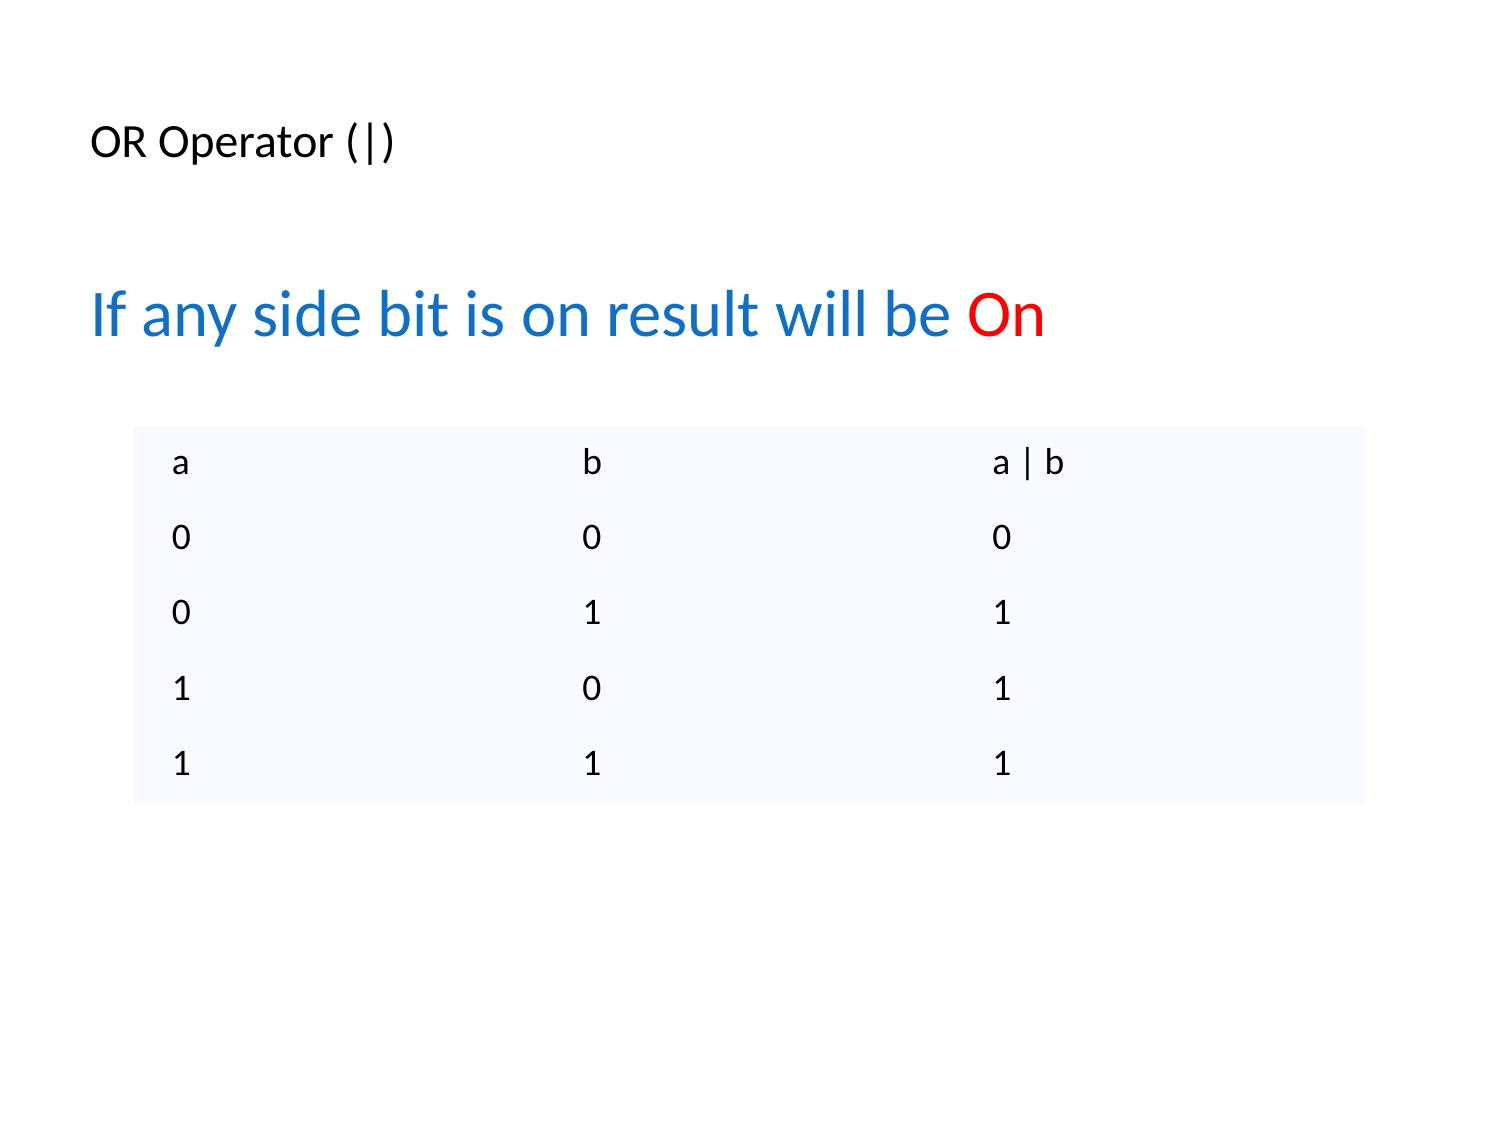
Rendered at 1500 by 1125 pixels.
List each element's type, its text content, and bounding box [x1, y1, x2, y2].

table_cell 1 [134, 653, 545, 728]
table_header b [545, 427, 955, 503]
table_cell 1 [545, 728, 955, 804]
table_header a | b [955, 427, 1365, 503]
list If any side bit is on result will be On [75, 262, 1425, 1005]
title OR Operator (|) [75, 45, 1425, 233]
table_cell 1 [545, 578, 955, 653]
table_cell 0 [955, 503, 1365, 578]
table_cell 1 [134, 728, 545, 804]
table_cell 1 [955, 653, 1365, 728]
table_header a [134, 427, 545, 503]
table_cell 0 [134, 578, 545, 653]
table_cell 1 [955, 728, 1365, 804]
table_cell 0 [134, 503, 545, 578]
table_cell 0 [545, 653, 955, 728]
table_cell 1 [955, 578, 1365, 653]
table_cell 0 [545, 503, 955, 578]
